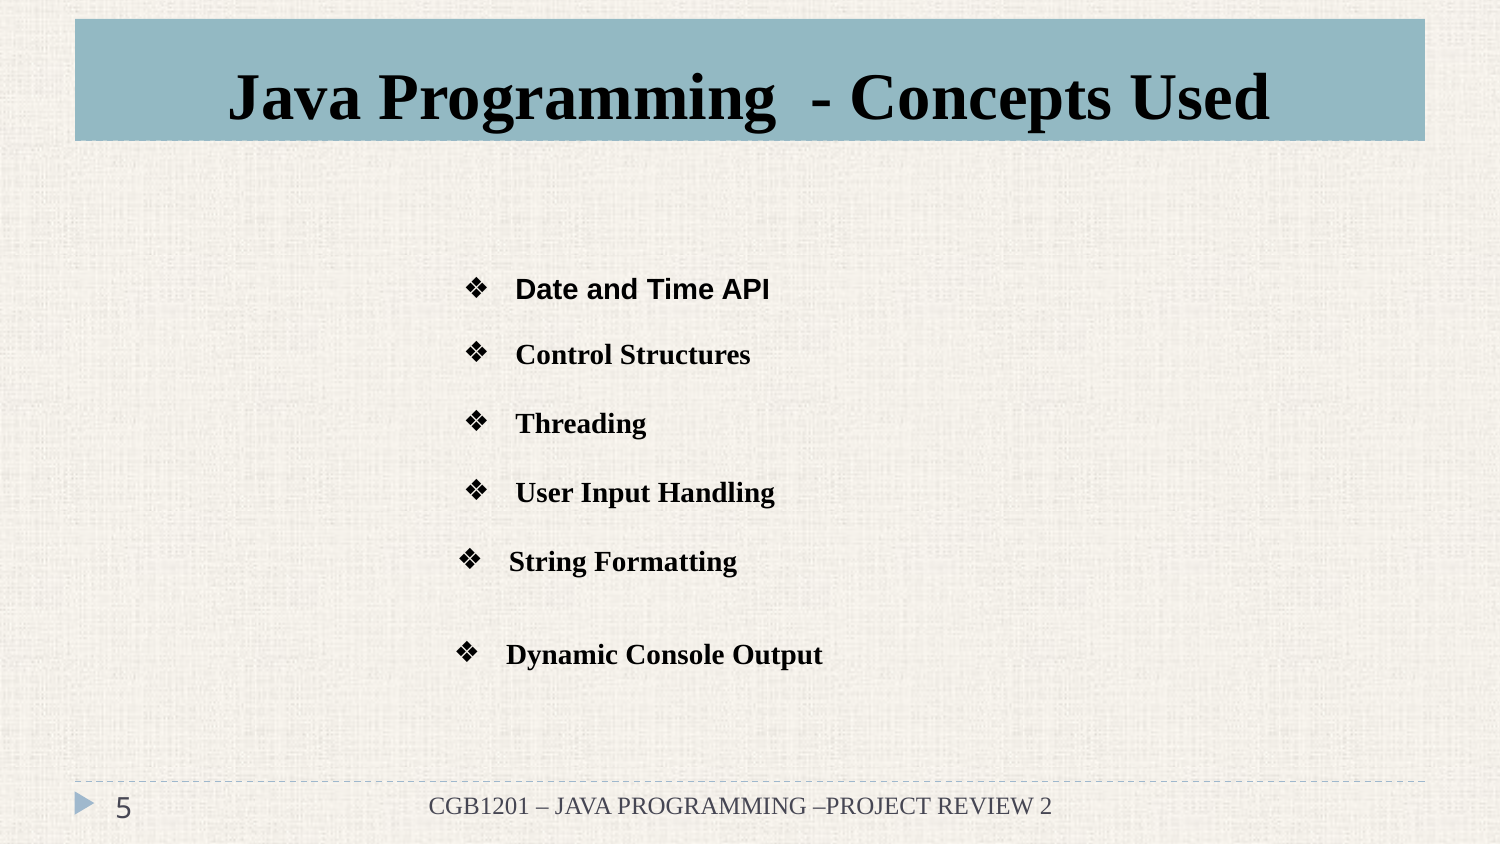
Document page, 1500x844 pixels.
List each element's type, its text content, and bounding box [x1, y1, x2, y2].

title Java Programming - Concepts Used [75, 18, 1425, 141]
footer CGB1201 – JAVA PROGRAMMING –PROJECT REVIEW 2 [412, 782, 1075, 844]
text_box String Formatting [418, 527, 1081, 593]
slide_number 5 [100, 782, 426, 827]
text_box Control Structures [425, 320, 1390, 386]
text_box User Input Handling [425, 458, 1176, 524]
text_box Dynamic Console Output [416, 620, 1143, 685]
text_box Date and Time API [425, 255, 1251, 320]
text_box Threading [425, 389, 1134, 455]
